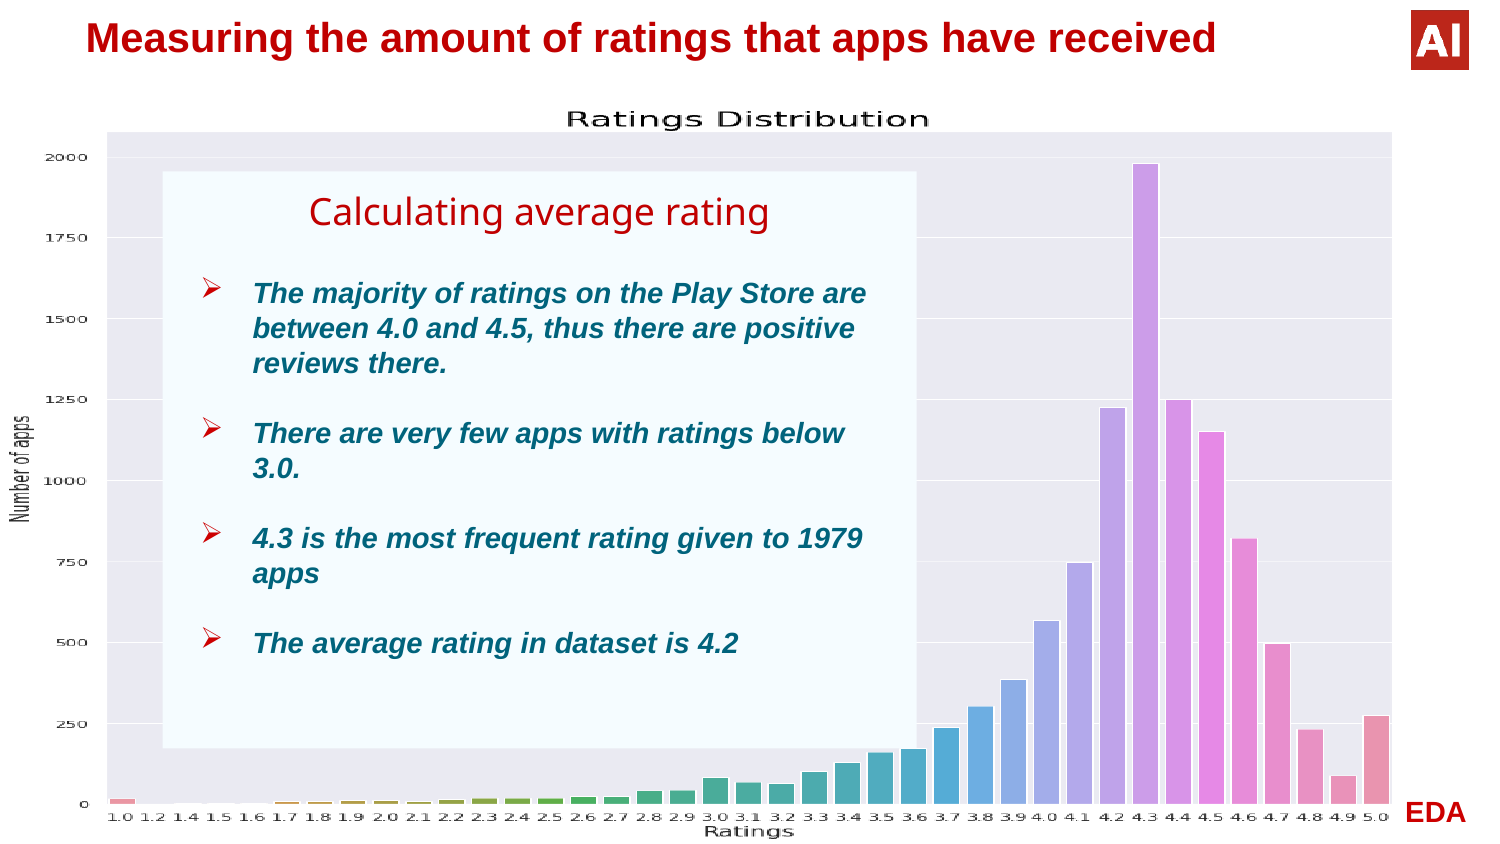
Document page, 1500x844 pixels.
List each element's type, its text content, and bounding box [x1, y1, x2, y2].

title Measuring the amount of ratings that apps have received [0, 10, 1329, 62]
picture [1411, 10, 1469, 70]
text_box EDA [1407, 793, 1469, 829]
picture [0, 103, 1404, 844]
